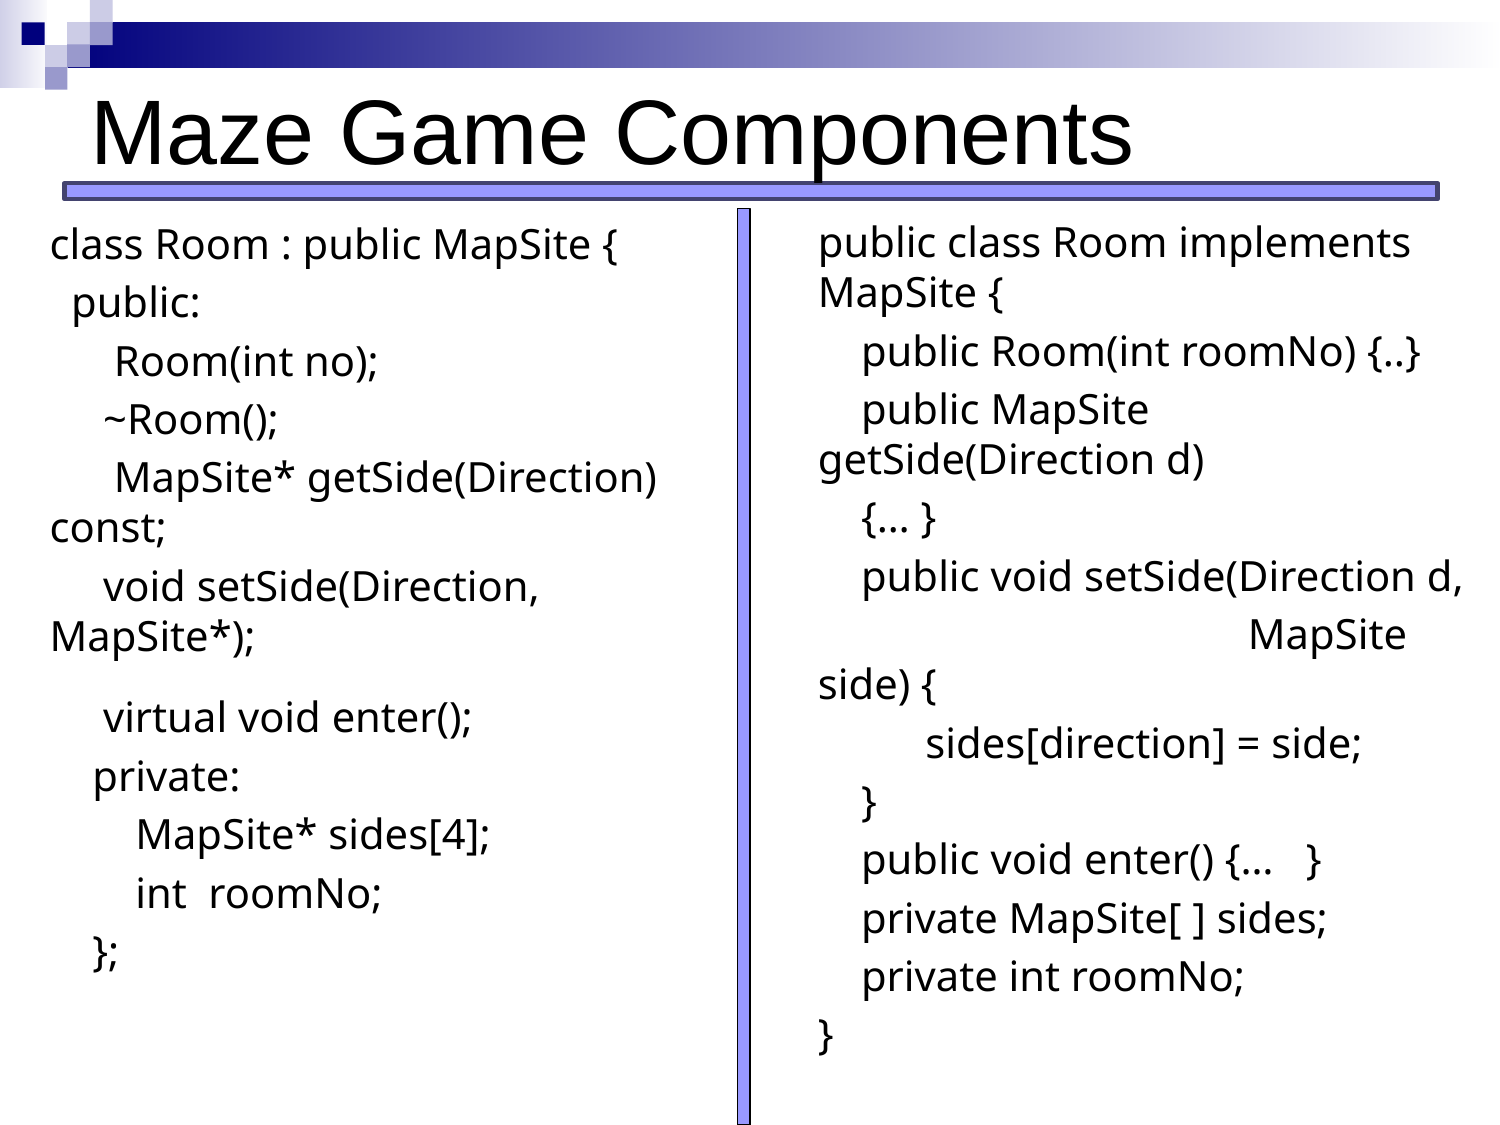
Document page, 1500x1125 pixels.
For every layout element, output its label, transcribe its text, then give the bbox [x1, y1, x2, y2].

list public class Room implements MapSite { public Room(int roomNo) {..} public MapSite getSide(Direction d) {… } public void setSide(Direction d, MapSite side) { sides[direction] = side; } public void enter() {… } private MapSite[ ] sides; private int roomNo; } [802, 208, 1500, 963]
title Maze Game Components [75, 15, 1425, 240]
text_box [737, 208, 750, 1125]
list class Room : public MapSite { public: Room(int no); ~Room(); MapSite* getSide(Direction) const; void setSide(Direction, MapSite*); virtual void enter(); private: MapSite* sides[4]; int roomNo; }; [34, 210, 735, 965]
